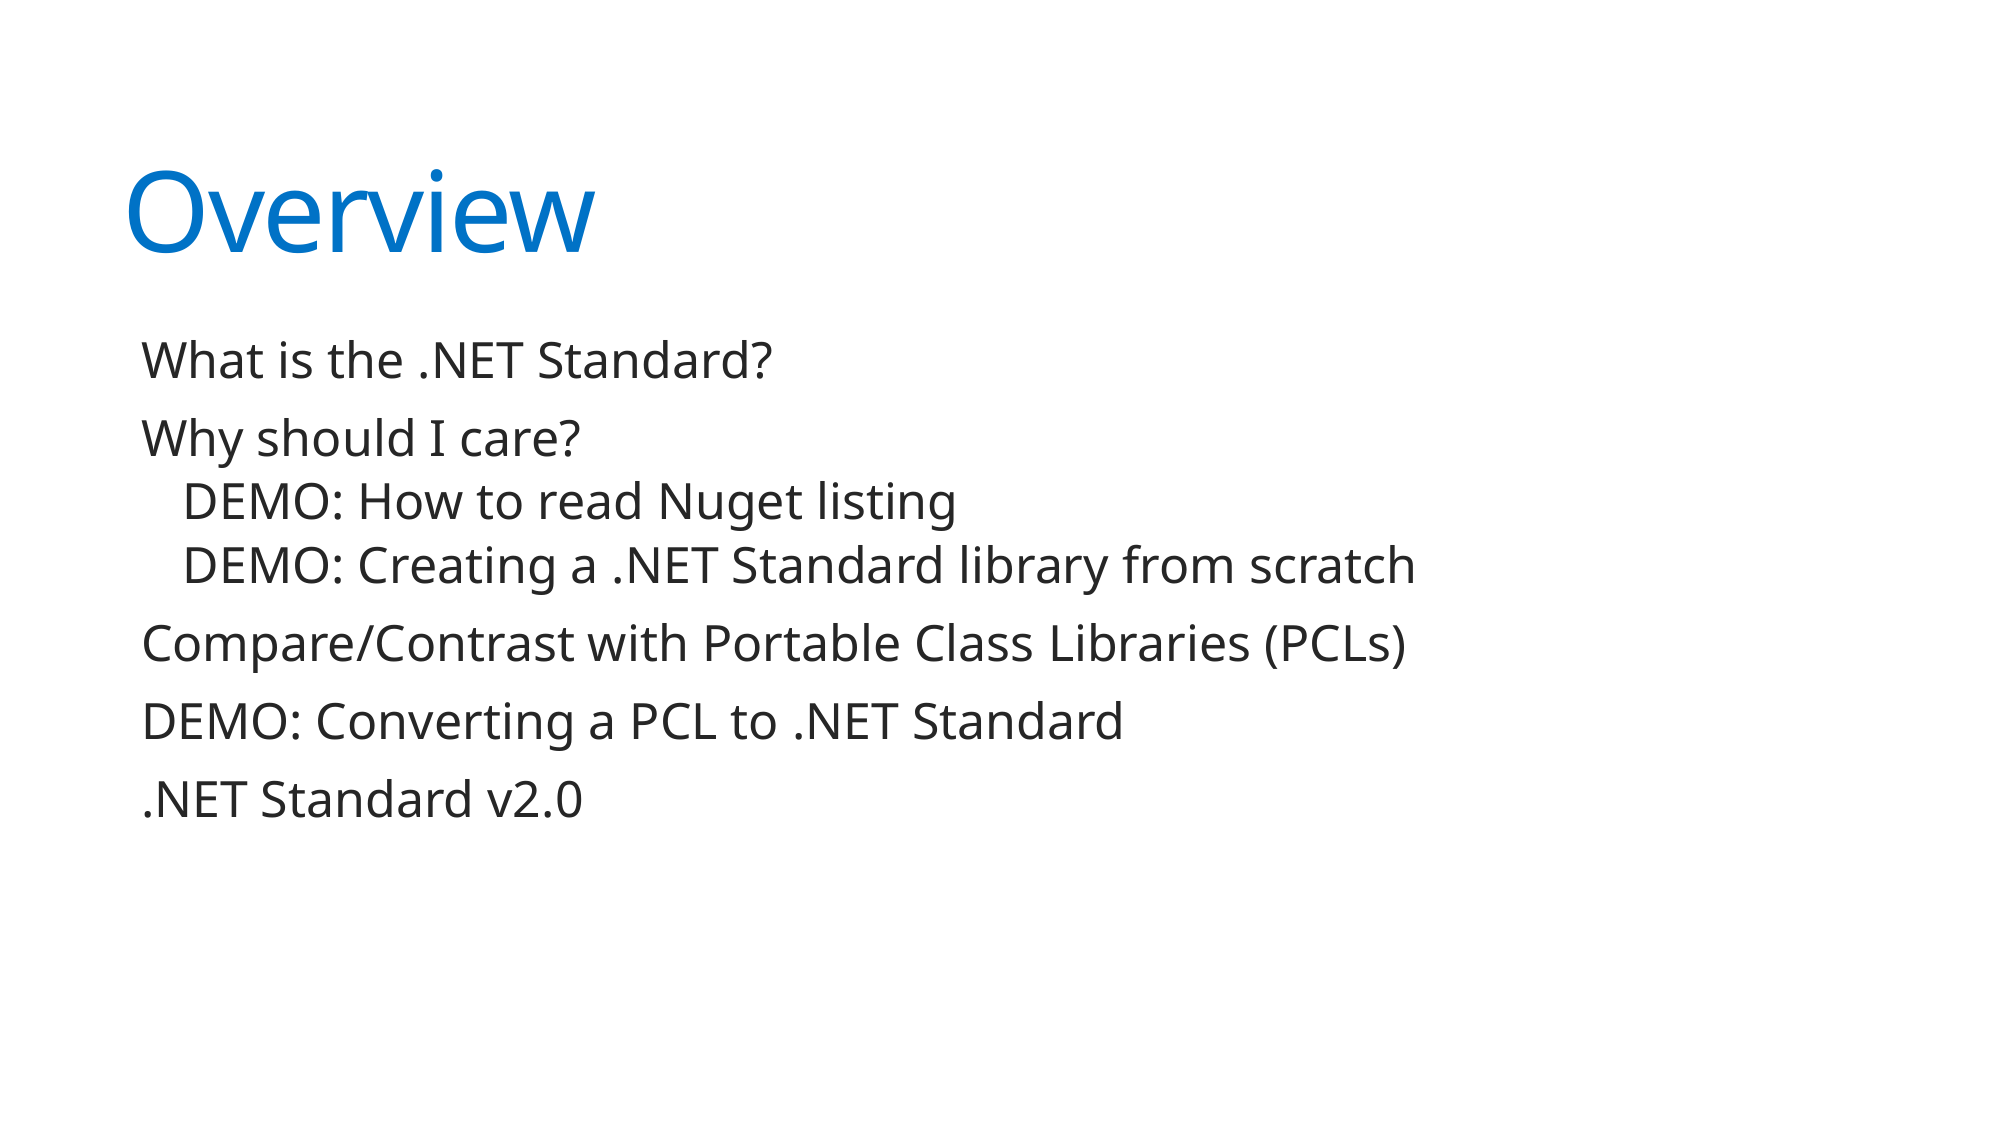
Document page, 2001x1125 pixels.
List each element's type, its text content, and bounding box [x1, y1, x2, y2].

title Overview [107, 81, 1875, 354]
list What is the .NET Standard? Why should I care? DEMO: How to read Nuget listing DEMO: Creating a .NET Standard library from scratch Compare/Contrast with Portable Class Libraries (PCLs) DEMO: Converting a PCL to .NET Standard .NET Standard v2.0 [111, 329, 1876, 948]
